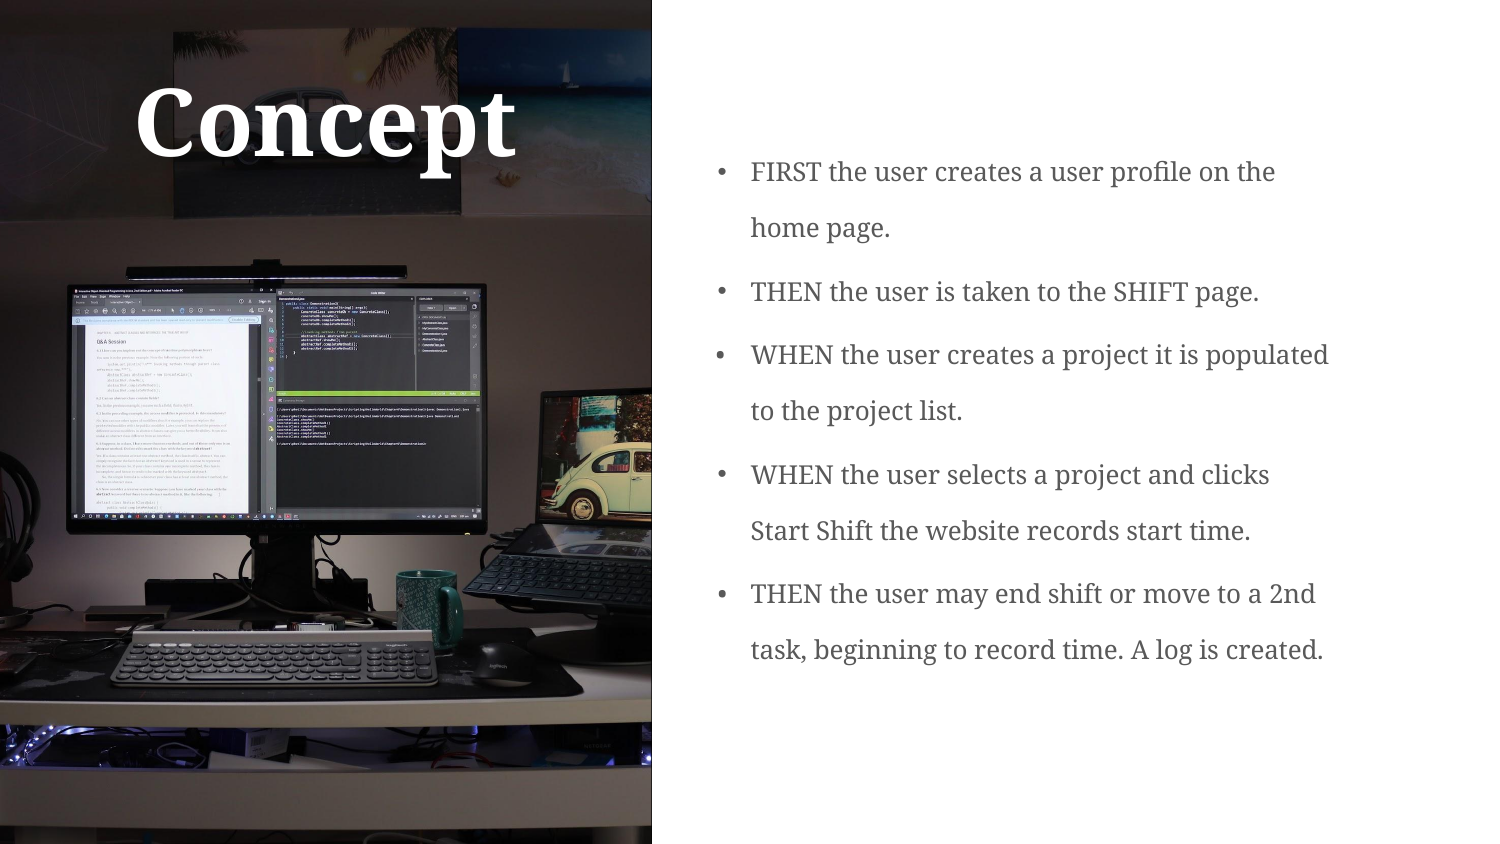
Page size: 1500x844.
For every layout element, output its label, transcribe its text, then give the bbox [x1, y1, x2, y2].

list FIRST the user creates a user profile on the home page. THEN the user is taken to the SHIFT page. WHEN the user creates a project it is populated to the project list. WHEN the user selects a project and clicks Start Shift the website records start time. THEN the user may end shift or move to a 2nd task, beginning to record time. A log is created. [655, 125, 1345, 721]
picture [0, 0, 652, 844]
